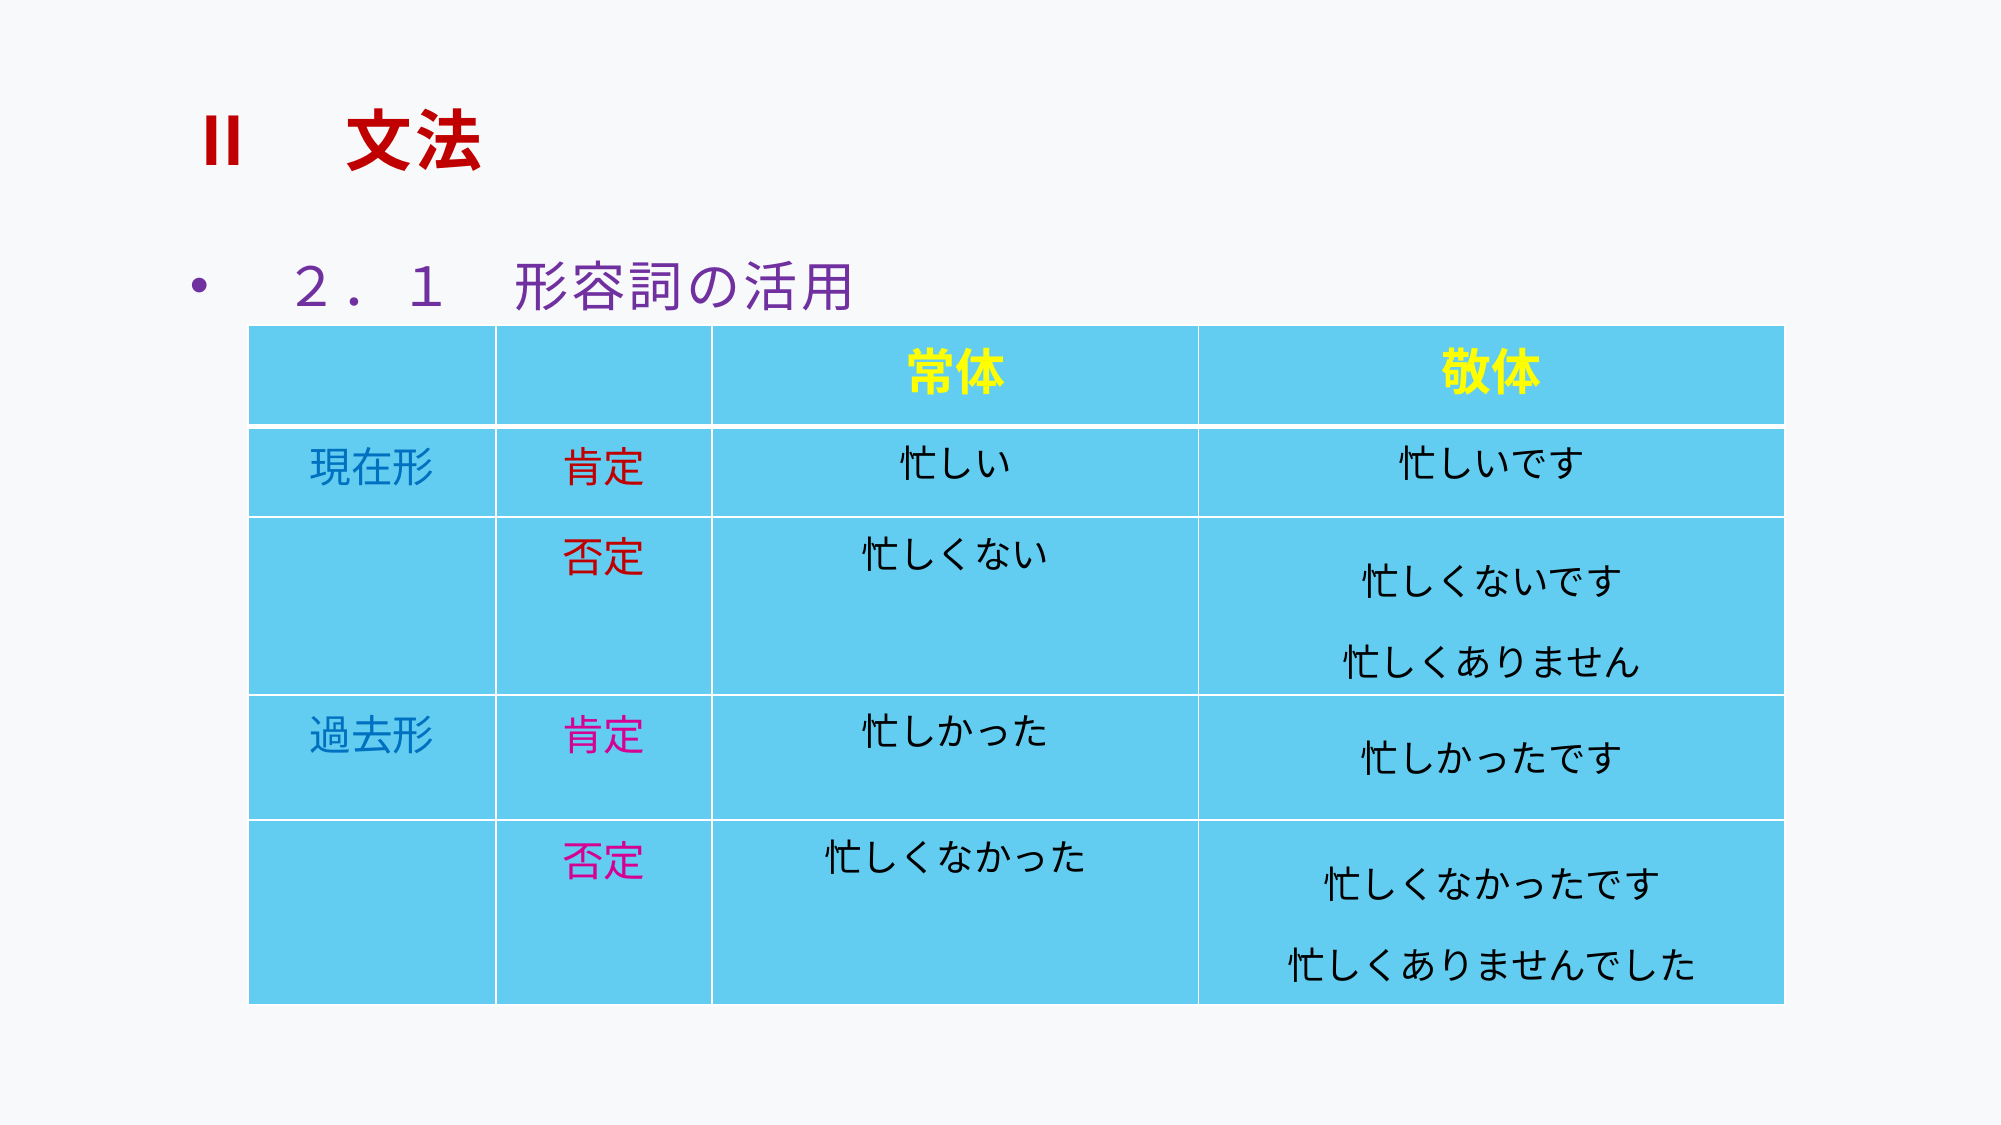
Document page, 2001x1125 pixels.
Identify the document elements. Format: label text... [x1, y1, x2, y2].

table_cell 否定 [497, 821, 711, 1004]
table_cell 過去形 [249, 696, 495, 819]
table_cell 忙しいです [1199, 429, 1784, 516]
table_cell 忙しくなかった [713, 821, 1198, 1004]
table_header [249, 326, 495, 424]
table_cell 肯定 [497, 429, 711, 516]
table_cell 忙しかったです [1199, 696, 1784, 819]
title Ⅱ 文法 [174, 105, 1825, 183]
table_cell [249, 518, 495, 694]
list ２．１ 形容詞の活用 [174, 212, 1825, 990]
table_header 常体 [713, 326, 1198, 424]
table_cell [249, 821, 495, 1004]
table_cell 否定 [497, 518, 711, 694]
table_cell 肯定 [497, 696, 711, 819]
table_header 敬体 [1199, 326, 1784, 424]
table_cell 忙しい [713, 429, 1198, 516]
table_header [497, 326, 711, 424]
table_cell 忙しくないです 忙しくありません [1199, 518, 1784, 694]
table_cell 現在形 [249, 429, 495, 516]
table_cell 忙しくなかったです 忙しくありませんでした [1199, 821, 1784, 1004]
table_cell 忙しかった [713, 696, 1198, 819]
table_cell 忙しくない [713, 518, 1198, 694]
